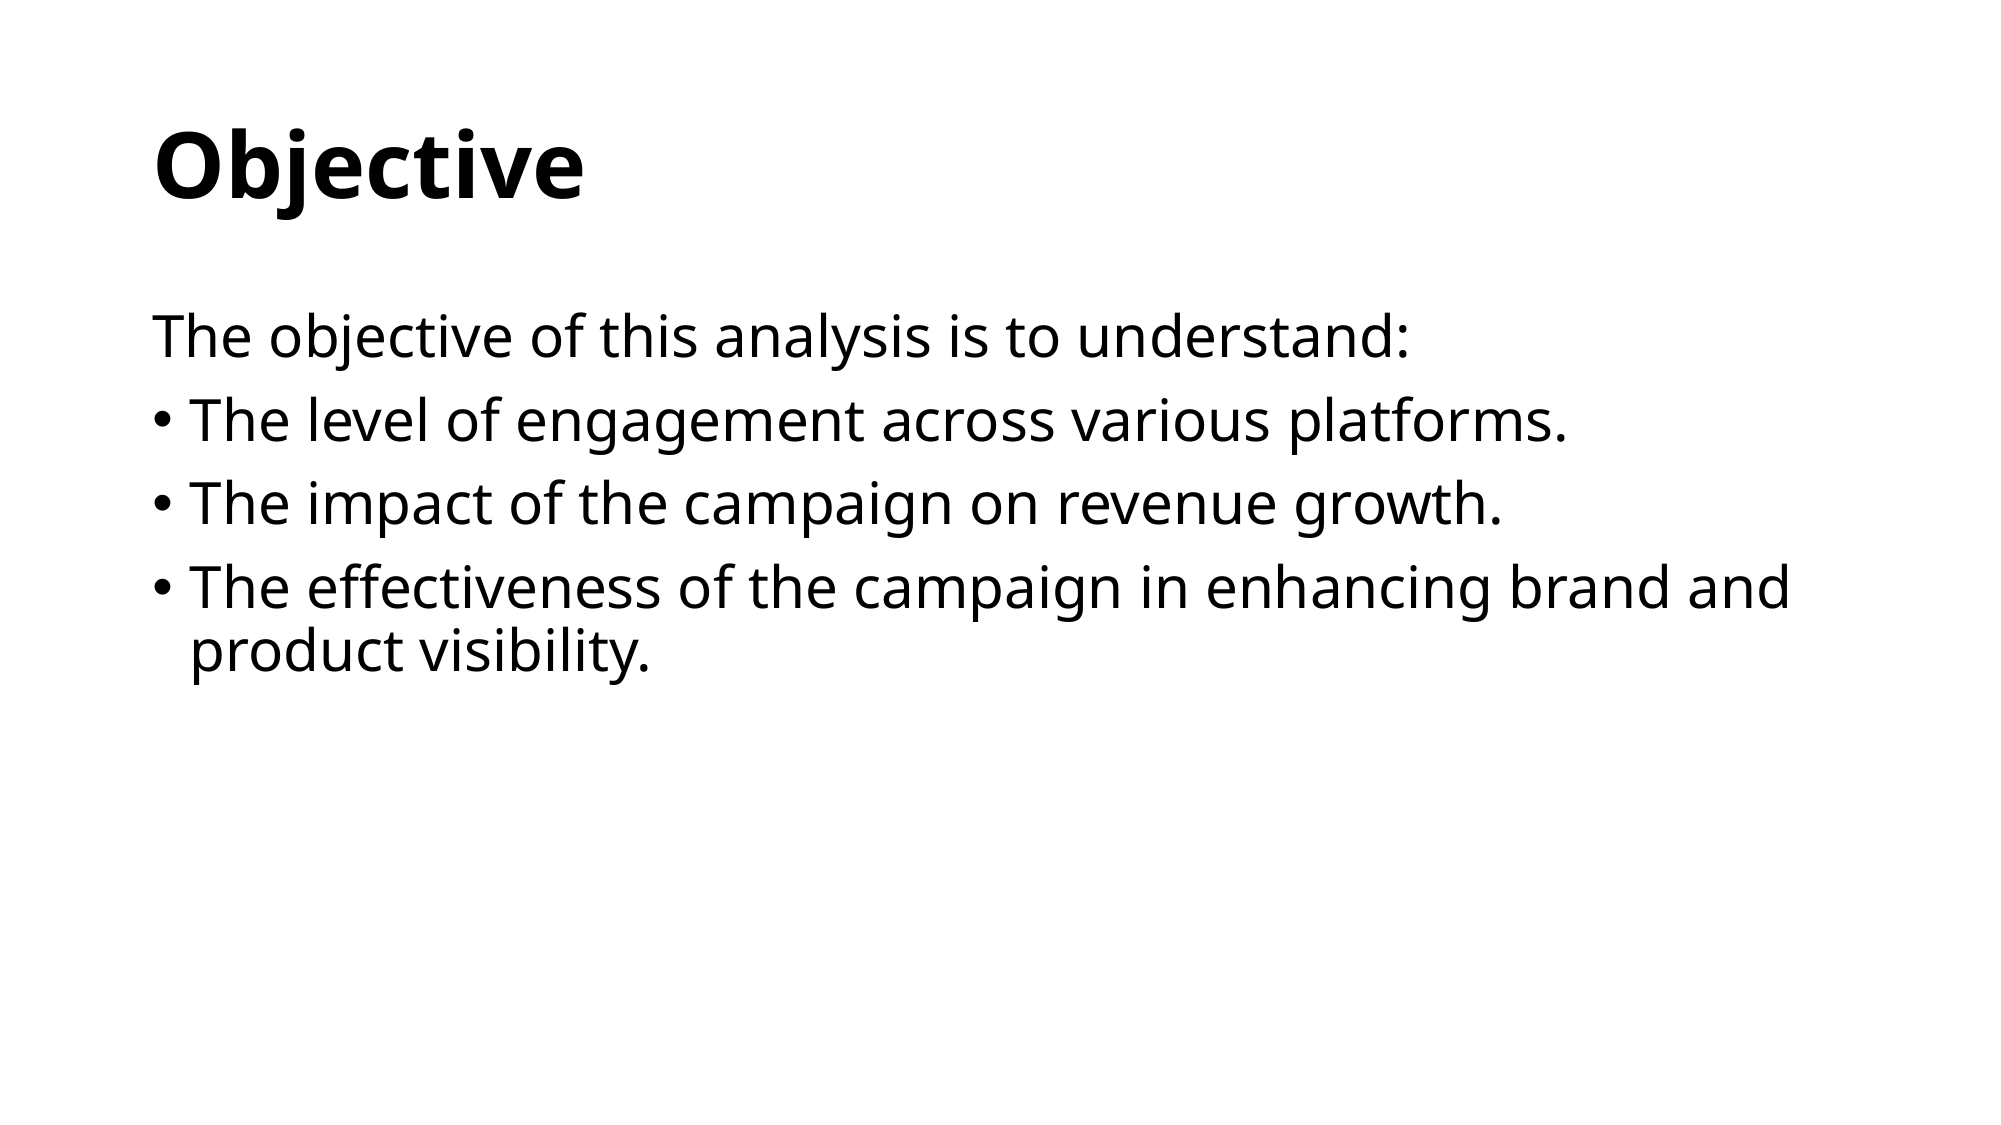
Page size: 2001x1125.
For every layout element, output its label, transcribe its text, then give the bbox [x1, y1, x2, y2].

list The objective of this analysis is to understand: The level of engagement across various platforms. The impact of the campaign on revenue growth. The effectiveness of the campaign in enhancing brand and product visibility. [137, 299, 1863, 1014]
title Objective [137, 59, 1863, 278]
